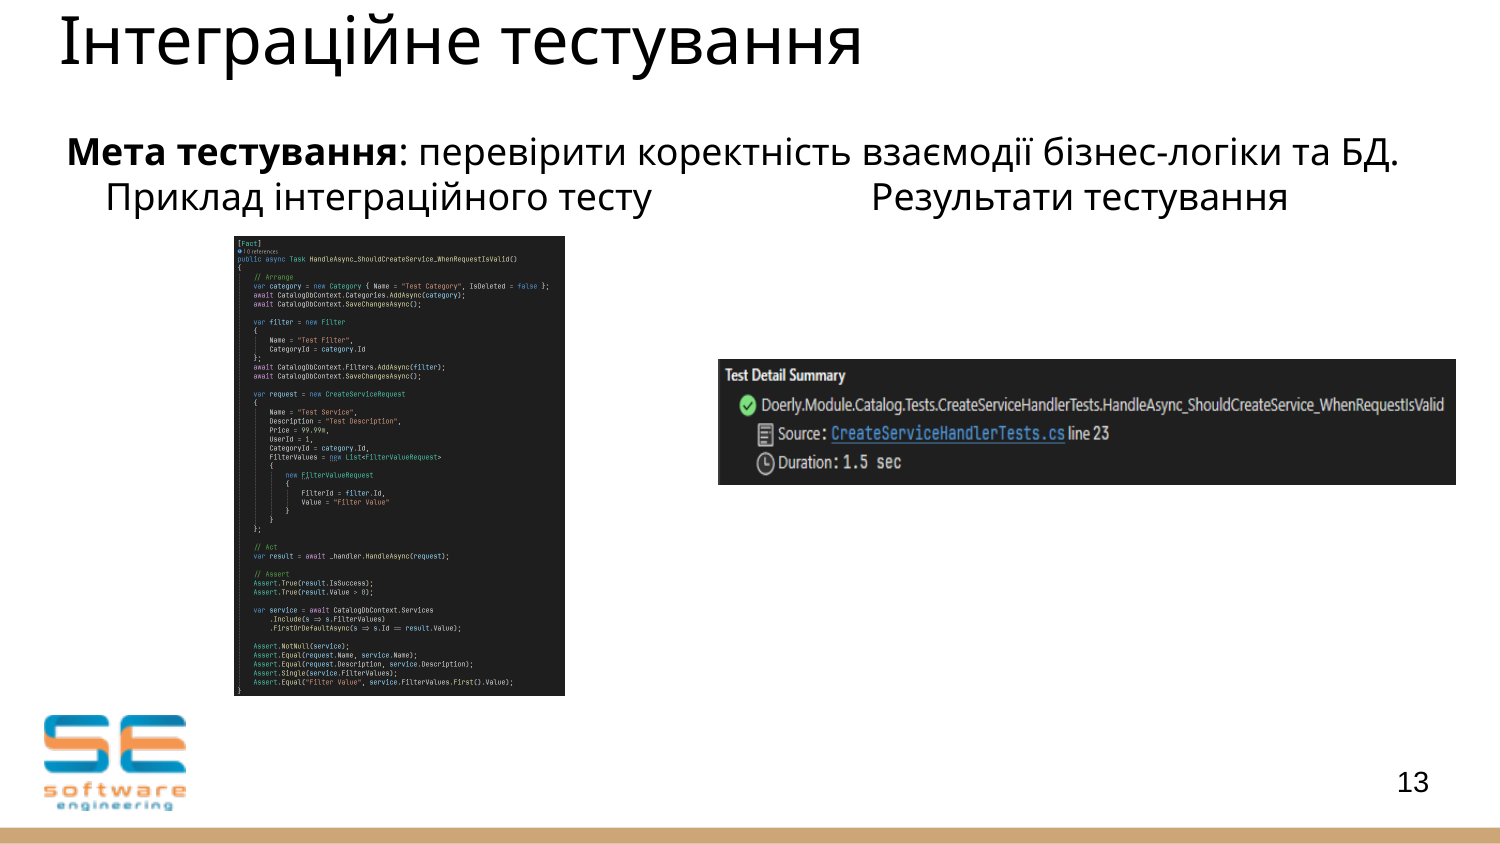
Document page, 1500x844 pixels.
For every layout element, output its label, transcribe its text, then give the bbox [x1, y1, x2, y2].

picture [718, 359, 1457, 485]
title Інтеграційне тестування [44, 0, 1442, 93]
picture [43, 714, 186, 811]
picture [233, 236, 565, 696]
text_box 13 [1382, 755, 1500, 806]
list Мета тестування: перевірити коректність взаємодії бізнес-логіки та БД. Приклад інтеграційного тесту Результати тестування [51, 112, 1449, 752]
